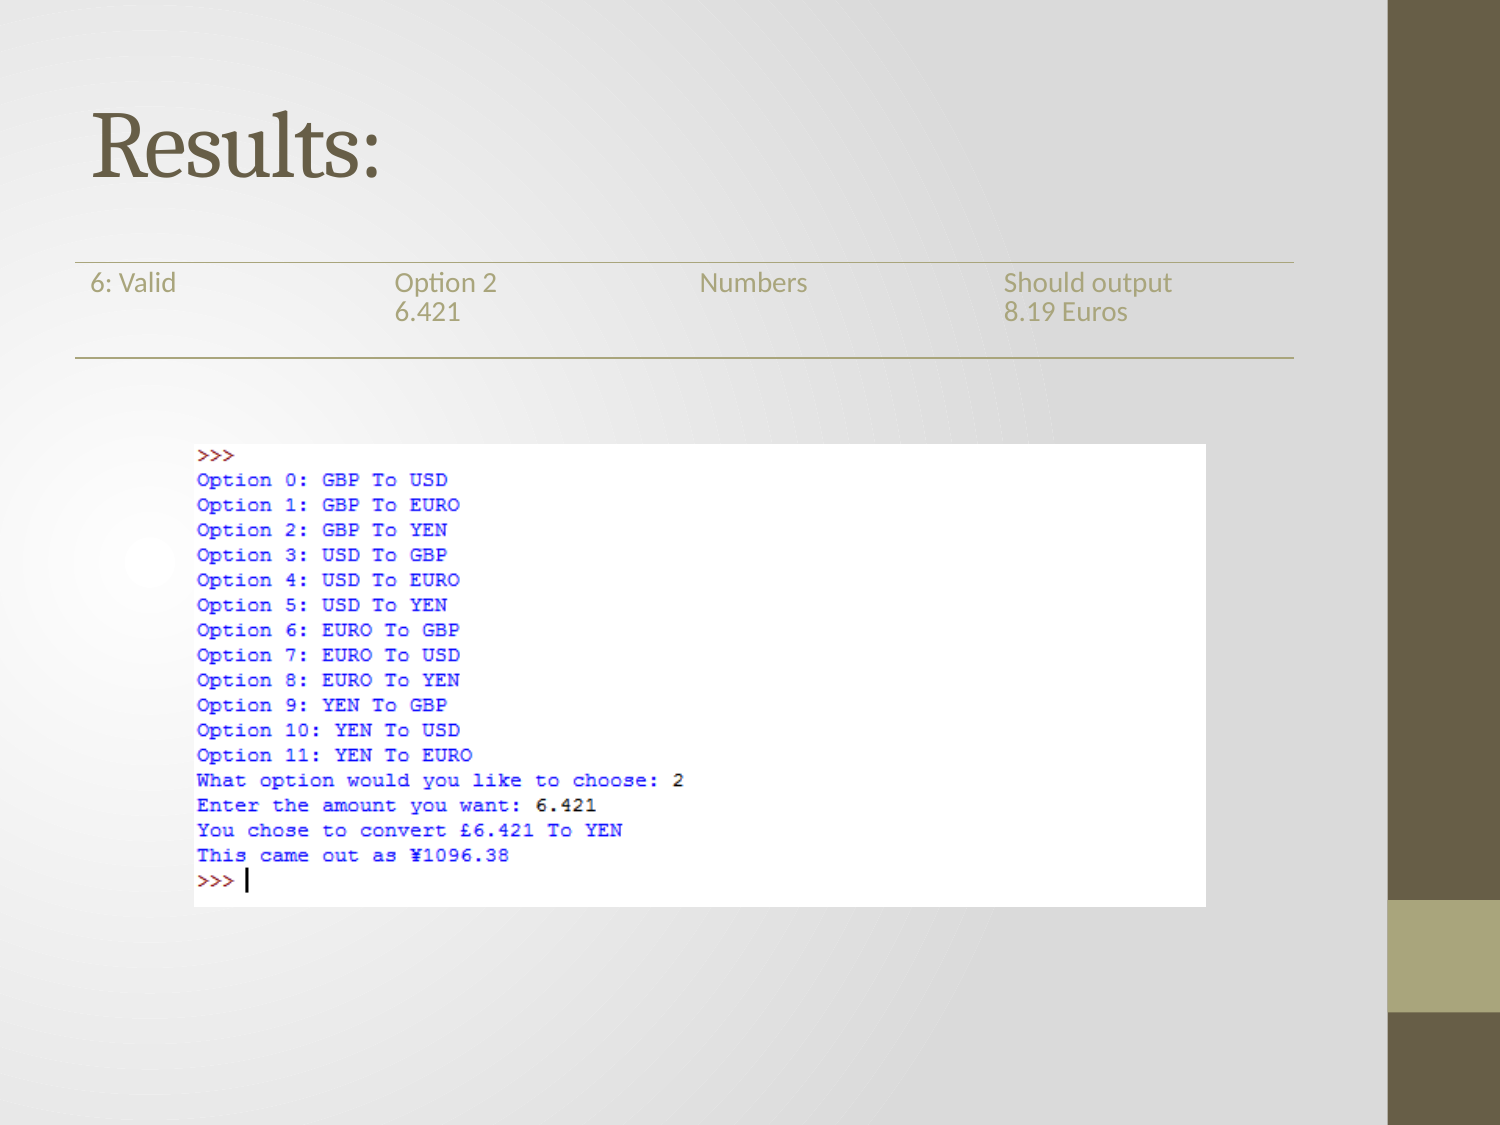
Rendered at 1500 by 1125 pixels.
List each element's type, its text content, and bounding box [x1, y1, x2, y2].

picture [193, 443, 1206, 908]
table_header 6: Valid [75, 263, 380, 357]
title Results: [75, 45, 1325, 233]
table_header Numbers [685, 263, 989, 357]
table_header Option 2 6.421 [380, 263, 685, 357]
table_header Should output 8.19 Euros [989, 263, 1294, 357]
